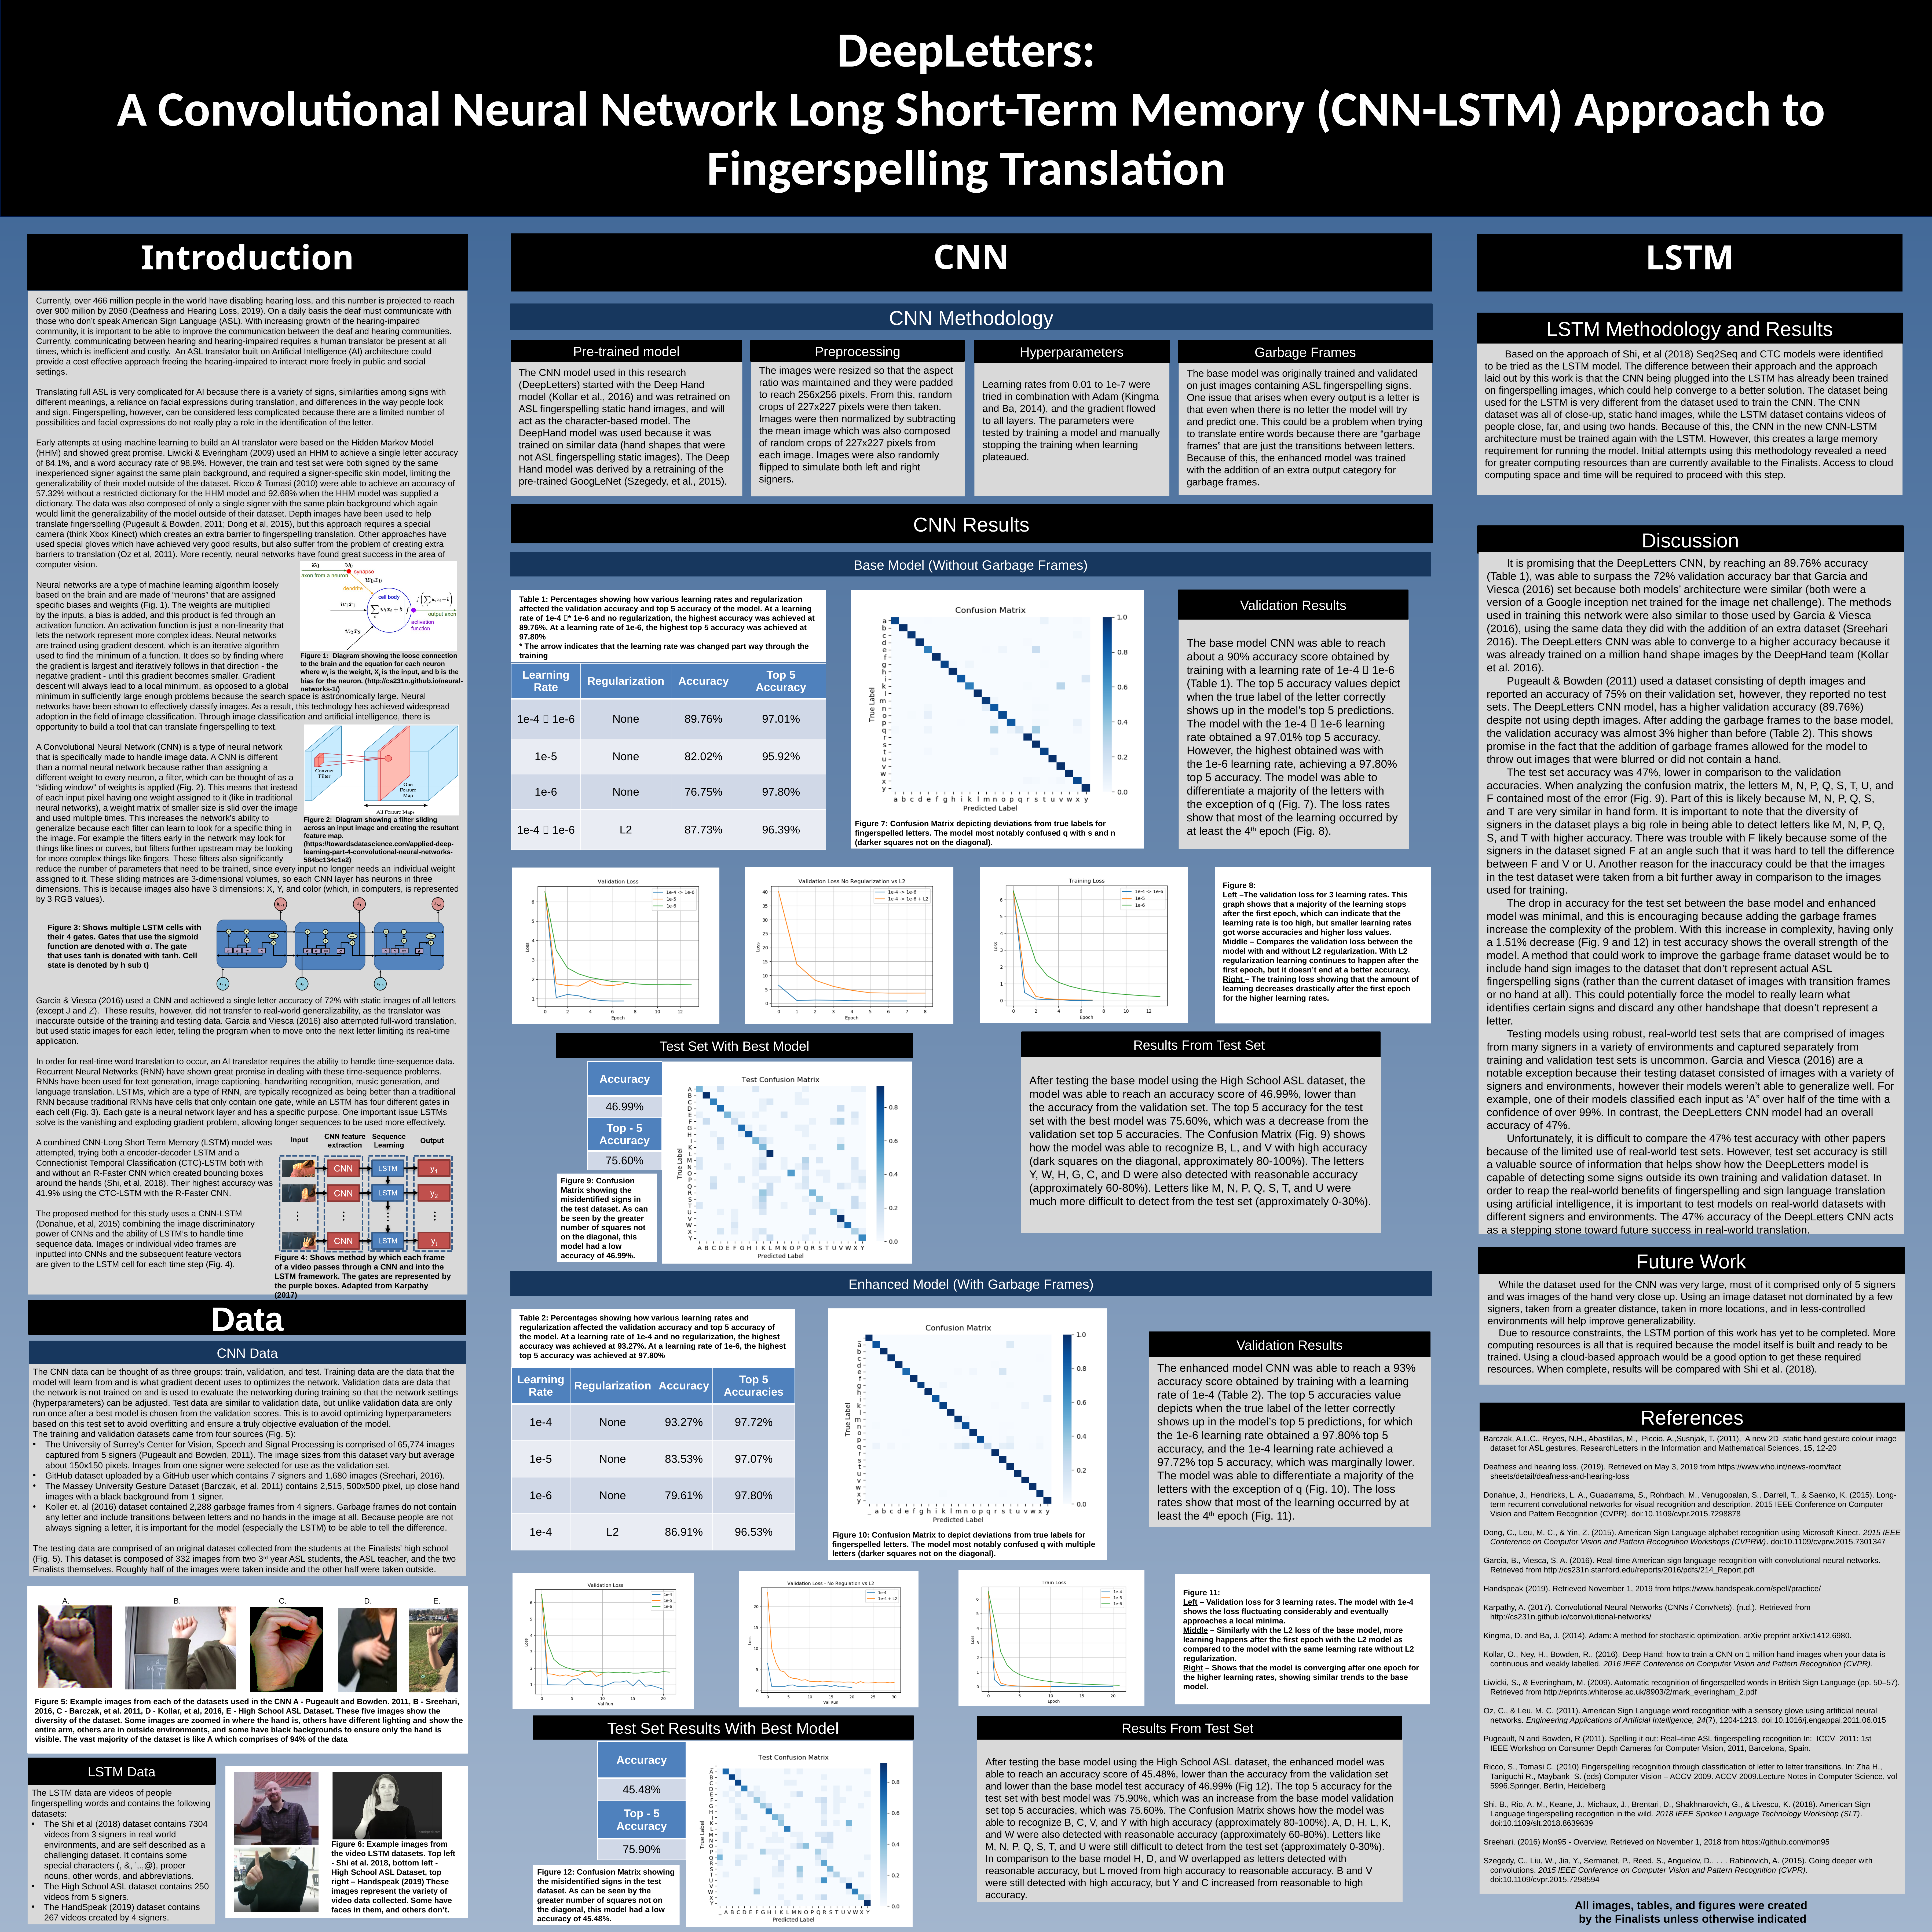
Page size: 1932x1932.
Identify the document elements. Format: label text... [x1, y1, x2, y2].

text_box Enhanced Model (With Garbage Frames) [510, 1271, 1433, 1297]
table_cell None [581, 739, 671, 774]
picture [745, 867, 953, 1024]
table_cell 82.02% [671, 739, 736, 774]
picture [958, 1570, 1144, 1707]
picture [980, 867, 1188, 1023]
table_header Top 5 Accuracy [736, 664, 826, 698]
picture [304, 724, 459, 815]
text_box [0, 0, 1932, 217]
table_cell L2 [581, 810, 671, 850]
table_cell 1e-4  1e-6 [511, 810, 580, 850]
text_box Figure 7: Confusion Matrix depicting deviations from true labels for fingerspelled letters. The model most notably confused q with s and n (darker squares not on the diagonal). [851, 819, 1144, 849]
table_header Regularization [570, 1368, 655, 1403]
text_box CNN Data [28, 1340, 466, 1365]
picture [299, 561, 457, 651]
picture [512, 1573, 694, 1709]
table_header Accuracy [655, 1368, 712, 1403]
table_cell 97.80% [713, 1477, 795, 1513]
text_box Table 2: Percentages showing how various learning rates and regularization affected the validation accuracy and top 5 accuracy of the model. At a learning rate of 1e-4 and no regularization, the highest accuracy was achieved at 93.27%. At a learning rate of 1e-6, the highest top 5 accuracy was achieved at 97.80% [511, 1309, 795, 1367]
table_cell 83.53% [655, 1441, 712, 1477]
text_box The CNN data can be thought of as three groups: train, validation, and test. Training data are the data that the model will learn from and is what gradient decent uses to optimizes the network. Validation data are data that the network is not trained on and is used to evaluate the networking during training so that the network settings (hyperparameters) can be adjusted. Test data are similar to validation data, but unlike validation data are only run once after a best model is chosen from the validation scores. This is to avoid optimizing hyperparameters based on this test set to avoid overfitting and ensure a truly objective evaluation of the model. The training and validation datasets came from four sources (Fig. 5): The University of Surrey’s Center for Vision, Speech and Signal Processing is comprised of 65,774 images captured from 5 signers (Pugeault and Bowden, 2011). The image sizes from this dataset vary but average about 150x150 pixels. Images from one signer were selected for use as the validation set. GitHub dataset uploaded by a GitHub user which contains 7 signers and 1,680 images (Sreehari, 2016). The Massey University Gesture Dataset (Barczak, et al. 2011) contains 2,515, 500x500 pixel, up close hand images with a black background from 1 signer. Koller et. al (2016) dataset contained 2,288 garbage frames from 4 signers. Garbage frames do not contain any letter and include transitions between letters and no hands in the image at all. Because people are not always signing a letter, it is important for the model (especially the LSTM) to be able to tell the difference. The testing data are comprised of an original dataset collected from the students at the Finalists’ high school (Fig. 5). This dataset is composed of 332 images from two 3rd year ASL students, the ASL teacher, and the two Finalists themselves. Roughly half of the images were taken inside and the other half were taken outside. [29, 1365, 466, 1576]
text_box Discussion [1477, 525, 1904, 554]
table_cell 1e-4 [512, 1514, 570, 1550]
table_cell None [581, 700, 671, 739]
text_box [1179, 590, 1409, 849]
table_cell 1e-5 [512, 1441, 570, 1477]
picture [278, 1130, 455, 1253]
text_box Figure 11: Left – Validation loss for 3 learning rates. The model with 1e-4 shows the loss fluctuating considerably and eventually approaches a local minima. Middle – Similarly with the L2 loss of the base model, more learning happens after the first epoch with the L2 model as compared to the model with the same learning rate without L2 regularization. Right – Shows that the model is converging after one epoch for the higher learning rates, showing similar trends to the base model. [1175, 1574, 1430, 1704]
picture [828, 1308, 1107, 1528]
table_header Learning Rate [512, 1368, 570, 1403]
table_cell 1e-4 [512, 1405, 570, 1440]
text_box All images, tables, and figures were created by the Finalists unless otherwise indicated [1467, 1896, 1918, 1927]
text_box Table 1: Percentages showing how various learning rates and regularization affected the validation accuracy and top 5 accuracy of the model. At a learning rate of 1e-4 * 1e-6 and no regularization, the highest accuracy was achieved at 89.76%. At a learning rate of 1e-6, the highest top 5 accuracy was achieved at 97.80% * The arrow indicates that the learning rate was changed part way through the training [511, 590, 826, 662]
picture [686, 1741, 913, 1927]
table_cell None [570, 1477, 655, 1513]
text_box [977, 1716, 1403, 1902]
text_box Test Set Results With Best Model [533, 1715, 914, 1740]
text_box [27, 234, 468, 1295]
picture [851, 590, 1144, 817]
table_cell 1e-4  1e-6 [511, 700, 580, 739]
table_cell 79.61% [655, 1477, 712, 1513]
text_box Figure 8: Left –The validation loss for 3 learning rates. This graph shows that a majority of the learning stops after the first epoch, which can indicate that the learning rate is too high, but smaller learning rates got worse accuracies and higher loss values. Middle – Compares the validation loss between the model with and without L2 regularization. With L2 regularization learning continues to happen after the first epoch, but it doesn’t end at a better accuracy. Right – The training loss showing that the amount of learning decreases drastically after the first epoch for the higher learning rates. [1215, 867, 1431, 1024]
picture [409, 1608, 458, 1693]
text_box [510, 340, 1432, 496]
table_header Accuracy [588, 1062, 661, 1095]
text_box [225, 1766, 468, 1918]
text_box Figure 4: Shows method by which each frame of a video passes through a CNN and into the LSTM framework. The gates are represented by the purple boxes. Adapted from Karpathy (2017) [270, 1298, 457, 1301]
picture [662, 1061, 912, 1264]
table_cell 96.53% [713, 1514, 795, 1550]
text_box Figure 10: Confusion Matrix to depict deviations from true labels for fingerspelled letters. The model most notably confused q with multiple letters (darker squares not on the diagonal). [828, 1530, 1107, 1560]
table_header Accuracy [598, 1742, 685, 1777]
text_box Barczak, A.L.C., Reyes, N.H., Abastillas, M., Piccio, A.,Susnjak, T. (2011), A new 2D static hand gesture colour image dataset for ASL gestures, ResearchLetters in the Information and Mathematical Sciences, 15, 12-20 Deafness and hearing loss. (2019). Retrieved on May 3, 2019 from https://www.who.int/news-room/fact sheets/detail/deafness-and-hearing-loss Donahue, J., Hendricks, L. A., Guadarrama, S., Rohrbach, M., Venugopalan, S., Darrell, T., & Saenko, K. (2015). Long- term recurrent convolutional networks for visual recognition and description. 2015 IEEE Conference on Computer Vision and Pattern Recognition (CVPR). doi:10.1109/cvpr.2015.7298878 Dong, C., Leu, M. C., & Yin, Z. (2015). American Sign Language alphabet recognition using Microsoft Kinect. 2015 IEEE Conference on Computer Vision and Pattern Recognition Workshops (CVPRW). doi:10.1109/cvprw.2015.7301347 Garcia, B., Viesca, S. A. (2016). Real-time American sign language recognition with convolutional neural networks. Retrieved from http://cs231n.stanford.edu/reports/2016/pdfs/214_Report.pdf Handspeak (2019). Retrieved November 1, 2019 from https://www.handspeak.com/spell/practice/ Karpathy, A. (2017). Convolutional Neural Networks (CNNs / ConvNets). (n.d.). Retrieved from http://cs231n.github.io/convolutional-networks/ Kingma, D. and Ba, J. (2014). Adam: A method for stochastic optimization. arXiv preprint arXiv:1412.6980. Kollar, O., Ney, H., Bowden, R., (2016). Deep Hand: how to train a CNN on 1 million hand images when your data is continuous and weakly labelled. 2016 IEEE Conference on Computer Vision and Pattern Recognition (CVPR). Liwicki, S., & Everingham, M. (2009). Automatic recognition of fingerspelled words in British Sign Language (pp. 50–57). Retrieved from http://eprints.whiterose.ac.uk/8903/2/mark_everingham_2.pdf Oz, C., & Leu, M. C. (2011). American Sign Language word recognition with a sensory glove using artificial neural networks. Engineering Applications of Artificial Intelligence, 24(7), 1204-1213. doi:10.1016/j.engappai.2011.06.015 Pugeault, N and Bowden, R (2011). Spelling it out: Real–time ASL fingerspelling recognition In: ICCV 2011: 1st IEEE Workshop on Consumer Depth Cameras for Computer Vision, 2011, Barcelona, Spain. Ricco, S., Tomasi C. (2010) Fingerspelling recognition through classification of letter to letter transitions. In: Zha H., Taniguchi R., Maybank S. (eds) Computer Vision – ACCV 2009. ACCV 2009.Lecture Notes in Computer Science, vol 5996.Springer, Berlin, Heidelberg Shi, B., Rio, A. M., Keane, J., Michaux, J., Brentari, D., Shakhnarovich, G., & Livescu, K. (2018). American Sign Language fingerspelling recognition in the wild. 2018 IEEE Spoken Language Technology Workshop (SLT). doi:10.1109/slt.2018.8639639 Sreehari. (2016) Mon95 - Overview. Retrieved on November 1, 2018 from https://github.com/mon95 Szegedy, C., Liu, W., Jia, Y., Sermanet, P., Reed, S., Anguelov, D., . . . Rabinovich, A. (2015). Going deeper with convolutions. 2015 IEEE Conference on Computer Vision and Pattern Recognition (CVPR). doi:10.1109/cvpr.2015.7298594 [1479, 1431, 1905, 1894]
picture [234, 1772, 319, 1845]
text_box LSTM [1477, 234, 1903, 292]
table_header Top 5 Accuracies [713, 1368, 795, 1403]
text_box Figure 12: Confusion Matrix showing the misidentified signs in the test dataset. As can be seen by the greater number of squares not on the diagonal, this model had a low accuracy of 45.48%. [533, 1865, 680, 1925]
picture [739, 1571, 919, 1707]
table_cell 1e-6 [512, 1477, 570, 1513]
table_cell 93.27% [655, 1405, 712, 1440]
table_cell 76.75% [671, 774, 736, 809]
table_header Regularization [581, 664, 671, 698]
text_box Figure 9: Confusion Matrix showing the misidentified signs in the test dataset. As can be seen by the greater number of squares not on the diagonal, this model had a low accuracy of 46.99%. [557, 1173, 657, 1262]
text_box CNN Methodology [510, 303, 1433, 330]
table_cell 95.92% [736, 739, 826, 774]
text_box Data [28, 1300, 466, 1335]
text_box CNN [511, 233, 1432, 292]
picture [125, 1606, 236, 1689]
text_box CNN Results [511, 504, 1433, 543]
text_box While the dataset used for the CNN was very large, most of it comprised only of 5 signers and was images of the hand very close up. Using an image dataset not dominated by a few signers, taken from a greater distance, taken in more locations, and in less-controlled environments will help improve generalizability. Due to resource constraints, the LSTM portion of this work has yet to be completed. More computing resources is all that is required because the model itself is built and ready to be trained. Using a cloud-based approach would be a good option to get these required resources. When complete, results will be compared with Shi et al. (2018). [1479, 1274, 1905, 1385]
table_header Learning Rate [511, 664, 580, 698]
table_header Top - 5 Accuracy [588, 1118, 660, 1150]
text_box Future Work [1478, 1247, 1905, 1274]
table_cell 75.60% [588, 1152, 660, 1170]
table_cell 45.48% [598, 1779, 685, 1801]
picture [234, 1847, 319, 1912]
text_box Figure 6: Example images from the video LSTM datasets. Top left - Shi et al. 2018, bottom left - High School ASL Dataset, top right – Handspeak (2019) These images represent the variety of video data collected. Some have faces in them, and others don’t. [327, 1837, 461, 1926]
picture [511, 868, 719, 1024]
text_box Based on the approach of Shi, et al (2018) Seq2Seq and CTC models were identified to be tried as the LSTM model. The difference between their approach and the approach laid out by this work is that the CNN being plugged into the LSTM has already been trained on fingerspelling images, which could help converge to a better solution. The dataset being used for the LSTM is very different from the dataset used to train the CNN. The CNN dataset was all of close-up, static hand images, while the LSTM dataset contains videos of people close, far, and using two hands. Because of this, the CNN in the new CNN-LSTM architecture must be trained again with the LSTM. However, this creates a large memory requirement for running the model. Initial attempts using this methodology revealed a need for greater computing resources than are currently available to the Finalists. Access to cloud computing space and time will be required to proceed with this step. [1477, 343, 1903, 495]
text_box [27, 1758, 215, 1926]
table_cell None [570, 1405, 655, 1440]
table_cell 1e-6 [511, 774, 580, 809]
table_cell 46.99% [588, 1097, 660, 1117]
table_cell 89.76% [671, 700, 736, 739]
text_box References [1480, 1403, 1905, 1431]
table_header Accuracy [671, 664, 736, 698]
picture [38, 1605, 112, 1688]
text_box A. B. C. D. E. [38, 1594, 468, 1607]
text_box It is promising that the DeepLetters CNN, by reaching an 89.76% accuracy (Table 1), was able to surpass the 72% validation accuracy bar that Garcia and Viesca (2016) set because both models’ architecture were similar (both were a version of a Google inception net trained for the image net challenge). The methods used in training this network were also similar to those used by Garcia & Viesca (2016), using the same data they did with the addition of an extra dataset (Sreehari 2016). The DeepLetters CNN was able to converge to a higher accuracy because it was already trained on a million hand shape images by the DeepHand team (Kollar et al. 2016). Pugeault & Bowden (2011) used a dataset consisting of depth images and reported an accuracy of 75% on their validation set, however, they reported no test sets. The DeepLetters CNN model, has a higher validation accuracy (89.76%) despite not using depth images. After adding the garbage frames to the base model, the validation accuracy was almost 3% higher than before (Table 2). This shows promise in the fact that the addition of garbage frames allowed for the model to throw out images that were blurred or did not contain a hand. The test set accuracy was 47%, lower in comparison to the validation accuracies. When analyzing the confusion matrix, the letters M, N, P, Q, S, T, U, and F contained most of the error (Fig. 9). Part of this is likely because M, N, P, Q, S, and T are very similar in hand form. It is important to note that the diversity of signers in the dataset plays a big role in being able to detect letters like M, N, P, Q, S, and T with higher accuracy. There was trouble with F likely because some of the signers in the dataset signed F at an angle such that it was hard to tell the difference between F and V or U. Another reason for the inaccuracy could be that the images in the test dataset were taken from a bit further away in comparison to the images used for training. The drop in accuracy for the test set between the base model and enhanced model was minimal, and this is encouraging because adding the garbage frames increase the complexity of the problem. With this increase in complexity, having only a 1.51% decrease (Fig. 9 and 12) in test accuracy shows the overall strength of the model. A method that could work to improve the garbage frame dataset would be to include hand sign images to the dataset that don’t represent actual ASL fingerspelling signs (rather than the current dataset of images with transition frames or no hand at all). This could potentially force the model to really learn what identifies certain signs and discard any other handshape that doesn’t represent a letter. Testing models using robust, real-world test sets that are comprised of images from many signers in a variety of environments and captured separately from training and validation test sets is uncommon. Garcia and Viesca (2016) are a notable exception because their testing dataset consisted of images with a variety of signers and environments, however their models weren’t able to generalize well. For example, one of their models classified each input as ‘A” over half of the time with a confidence of over 99%. In contrast, the DeepLetters CNN model had an overall accuracy of 47%. Unfortunately, it is difficult to compare the 47% test accuracy with other papers because of the limited use of real-world test sets. However, test set accuracy is still a valuable source of information that helps show how the DeepLetters model is capable of detecting some signs outside its own training and validation dataset. In order to reap the real-world benefits of fingerspelling and sign language translation using artificial intelligence, it is important to test models on real-world datasets with different signers and environments. The 47% accuracy of the DeepLetters CNN acts as a stepping stone toward future success in real-world translation. [1479, 552, 1904, 1234]
table_cell 75.90% [598, 1839, 685, 1860]
table_cell None [570, 1441, 655, 1477]
table_cell 97.80% [736, 774, 826, 809]
table_cell 1e-5 [511, 739, 580, 774]
table_cell 96.39% [736, 810, 826, 850]
text_box [27, 1586, 468, 1754]
text_box Test Set With Best Model [556, 1033, 913, 1058]
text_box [1149, 1332, 1431, 1528]
picture [250, 1607, 323, 1692]
table_cell 87.73% [671, 810, 736, 850]
picture [338, 1608, 397, 1692]
picture [213, 897, 447, 993]
text_box Figure 5: Example images from each of the datasets used in the CNN A - Pugeault and Bowden. 2011, B - Sreehari, 2016, C - Barczak, et al. 2011, D - Kollar, et al, 2016, E - High School ASL Dataset. These five images show the diversity of the dataset. Some images are zoomed in where the hand is, others have different lighting and show the entire arm, others are in outside environments, and some have black backgrounds to ensure only the hand is visible. The vast majority of the dataset is like A which comprises of 94% of the data [31, 1685, 473, 1764]
table_cell L2 [570, 1514, 655, 1550]
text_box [1021, 1032, 1381, 1233]
table_cell 86.91% [655, 1514, 712, 1550]
table_cell None [581, 774, 671, 809]
table_cell 97.72% [713, 1405, 795, 1440]
table_cell 97.01% [736, 700, 826, 739]
text_box LSTM Methodology and Results [1477, 313, 1903, 344]
text_box Base Model (Without Garbage Frames) [510, 552, 1432, 577]
table_header Top - 5 Accuracy [598, 1801, 685, 1838]
table_cell 97.07% [713, 1441, 795, 1477]
picture [332, 1772, 442, 1839]
